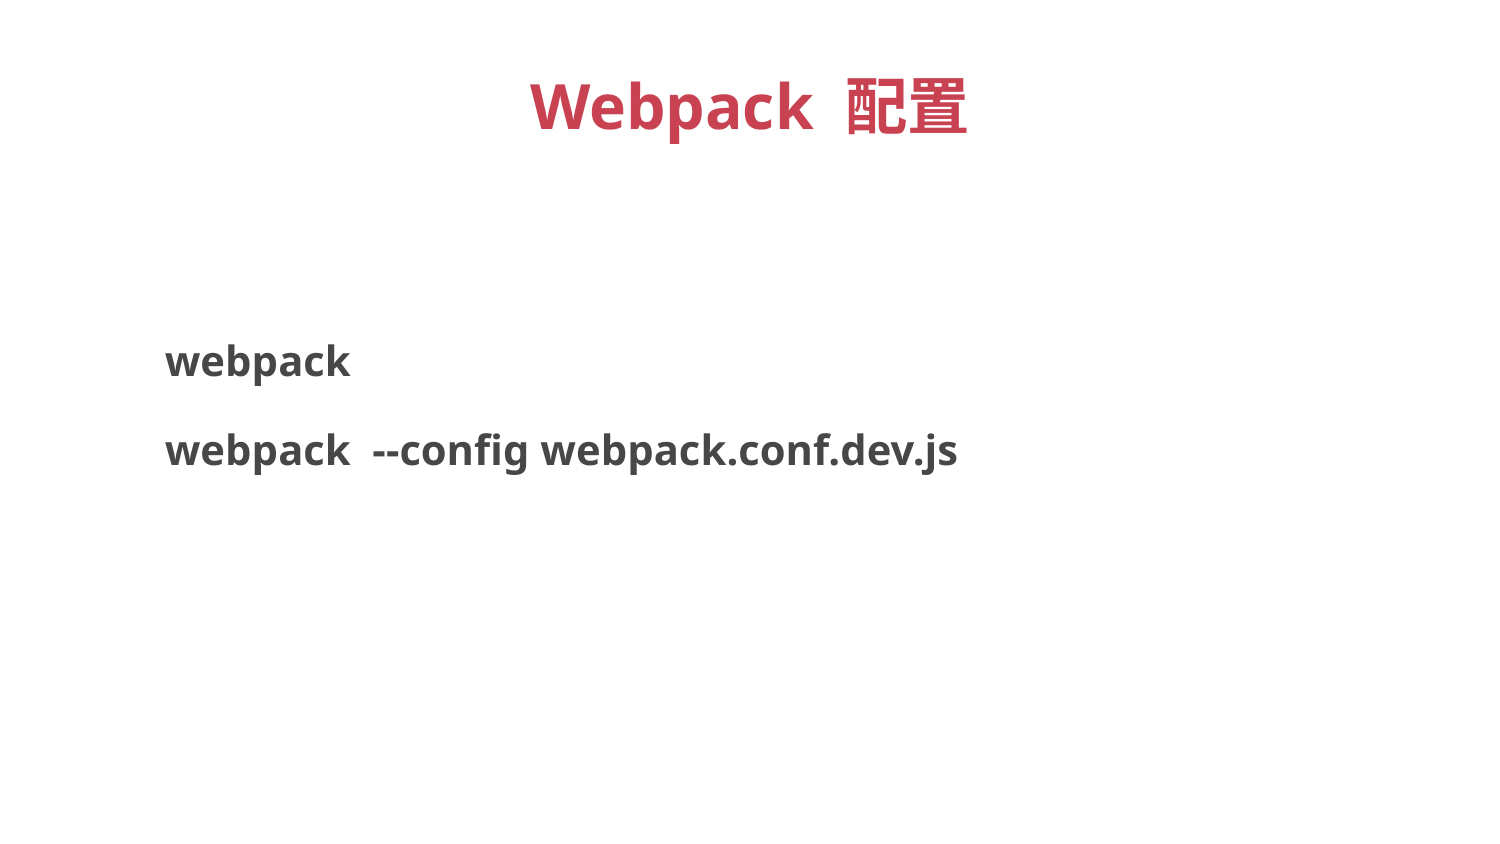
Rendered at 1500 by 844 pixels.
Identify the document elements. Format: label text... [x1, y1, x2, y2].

title Webpack 配置 [75, 33, 1425, 175]
text_box webpack --config webpack.conf.dev.js [74, 415, 1425, 481]
text_box webpack [74, 327, 1425, 393]
